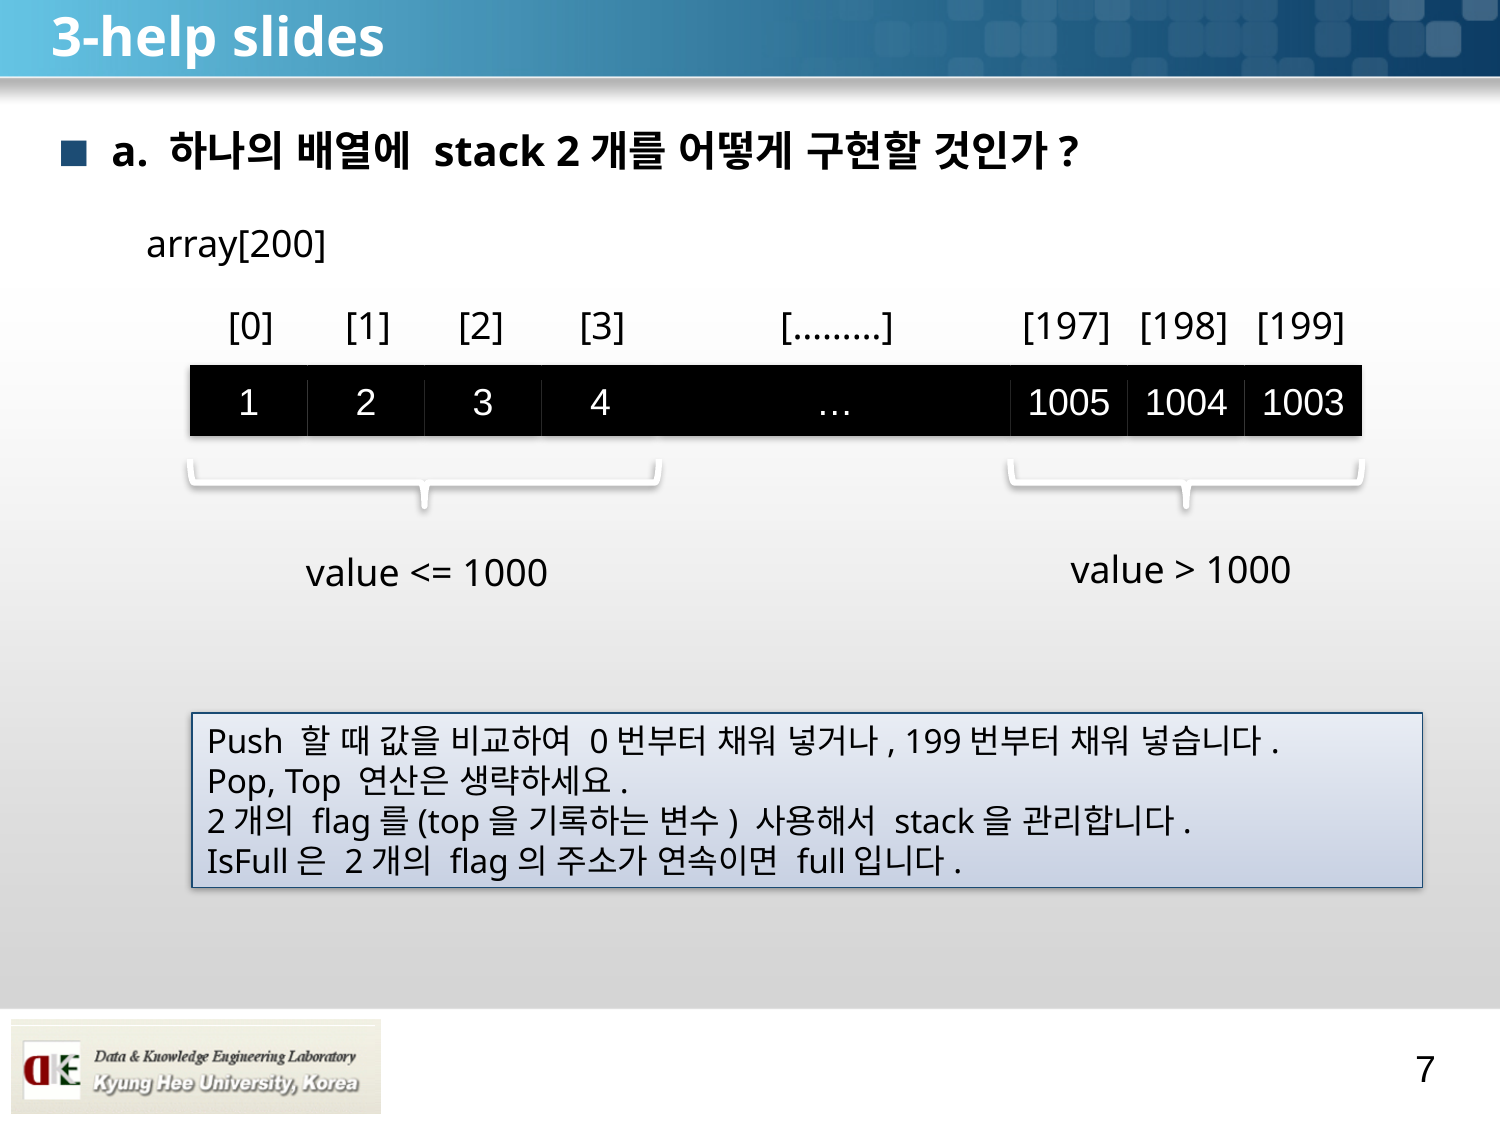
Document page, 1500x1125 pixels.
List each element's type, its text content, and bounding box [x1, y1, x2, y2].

text_box [………] [765, 294, 909, 355]
text_box [197] [1007, 294, 1124, 355]
text_box 1004 [1127, 365, 1243, 436]
text_box [186, 459, 663, 510]
text_box … [658, 365, 1008, 436]
text_box value > 1000 [1055, 538, 1307, 599]
text_box [1007, 459, 1366, 510]
picture [0, 0, 1500, 1125]
text_box [2] [443, 294, 519, 355]
text_box [199] [1241, 294, 1361, 355]
text_box array[200] [131, 212, 342, 273]
text_box 3 [424, 365, 539, 436]
text_box Push 할 때 값을 비교하여 0번부터 채워 넣거나, 199번부터 채워 넣습니다. Pop, Top 연산은 생략하세요. 2개의 flag를(top을 기록하는 변수) 사용해서 stack을 관리합니다. IsFull은 2개의 flag의 주소가 연속이면 full입니다. [191, 712, 1423, 888]
title 3-help slides [51, 0, 1500, 99]
text_box [3] [564, 294, 641, 355]
text_box [1] [330, 294, 406, 355]
text_box value <= 1000 [291, 541, 564, 601]
text_box 1 [190, 365, 305, 436]
list a. 하나의 배열에 stack 2개를 어떻게 구현할 것인가? [52, 116, 1451, 997]
text_box 1003 [1244, 365, 1362, 436]
text_box 4 [541, 365, 657, 436]
text_box 2 [307, 365, 422, 436]
text_box [0] [213, 294, 289, 355]
text_box [198] [1124, 294, 1241, 355]
text_box 1005 [1010, 365, 1125, 436]
